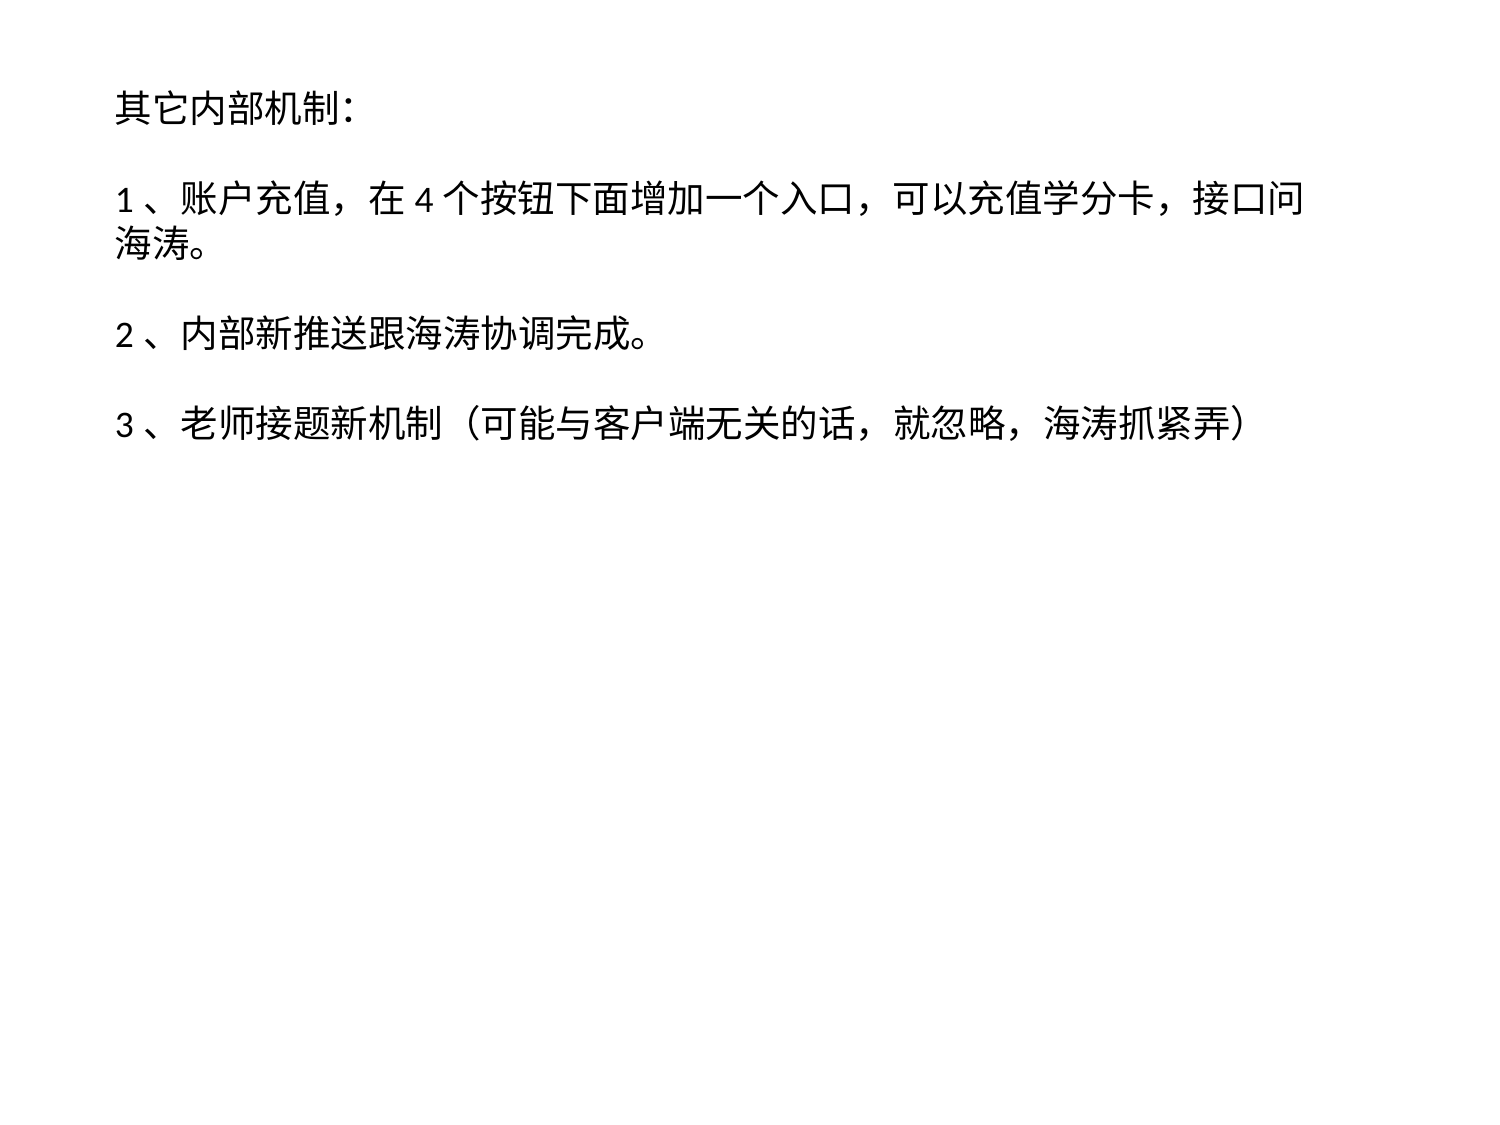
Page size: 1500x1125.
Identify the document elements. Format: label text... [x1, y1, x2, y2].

text_box 其它内部机制： 1、账户充值，在4个按钮下面增加一个入口，可以充值学分卡，接口问海涛。 2、内部新推送跟海涛协调完成。 3、老师接题新机制（可能与客户端无关的话，就忽略，海涛抓紧弄） [100, 78, 1341, 453]
